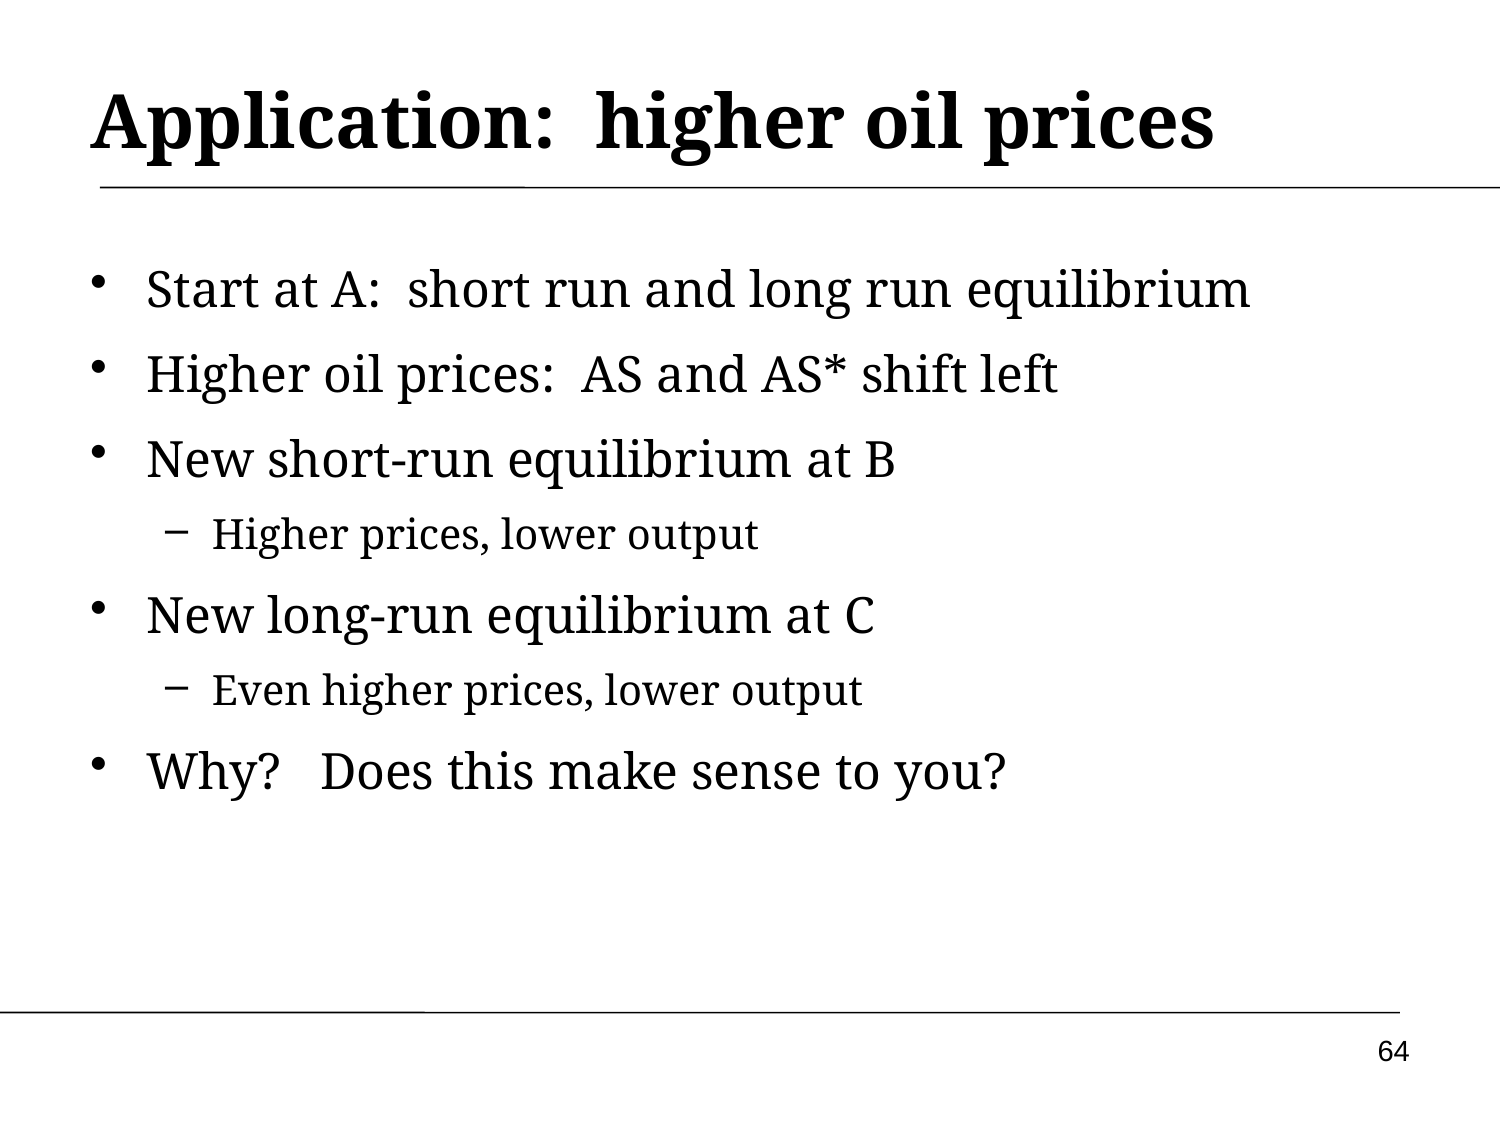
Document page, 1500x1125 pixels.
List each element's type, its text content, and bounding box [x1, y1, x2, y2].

title Application: higher oil prices [74, 49, 1426, 188]
slide_number 64 [1074, 1024, 1426, 1103]
list Start at A: short run and long run equilibrium Higher oil prices: AS and AS* shift left New short-run equilibrium at B Higher prices, lower output New long-run equilibrium at C Even higher prices, lower output Why? Does this make sense to you? [74, 249, 1463, 993]
